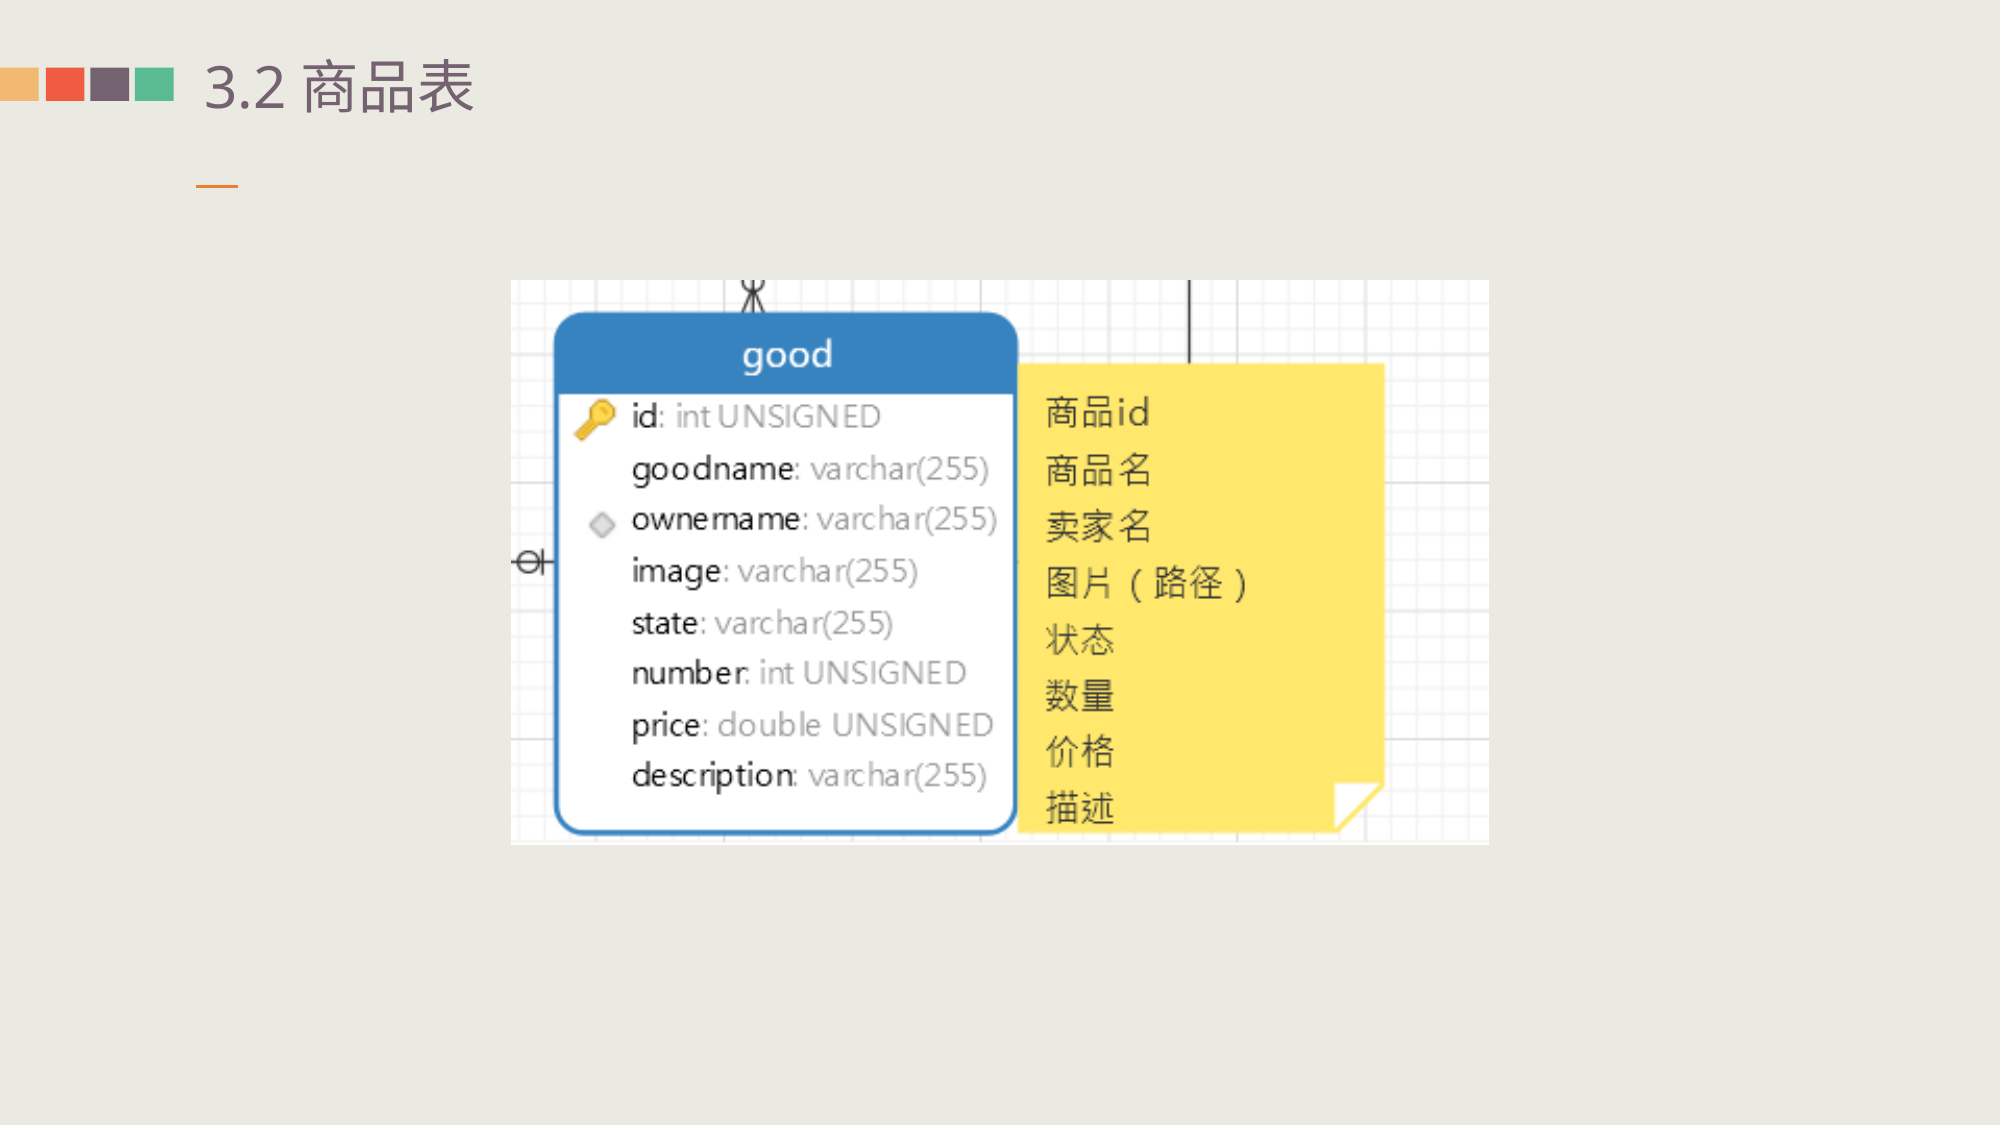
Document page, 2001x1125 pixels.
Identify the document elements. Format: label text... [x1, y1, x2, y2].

picture [511, 280, 1489, 845]
text_box 3.2商品表 [204, 49, 804, 121]
